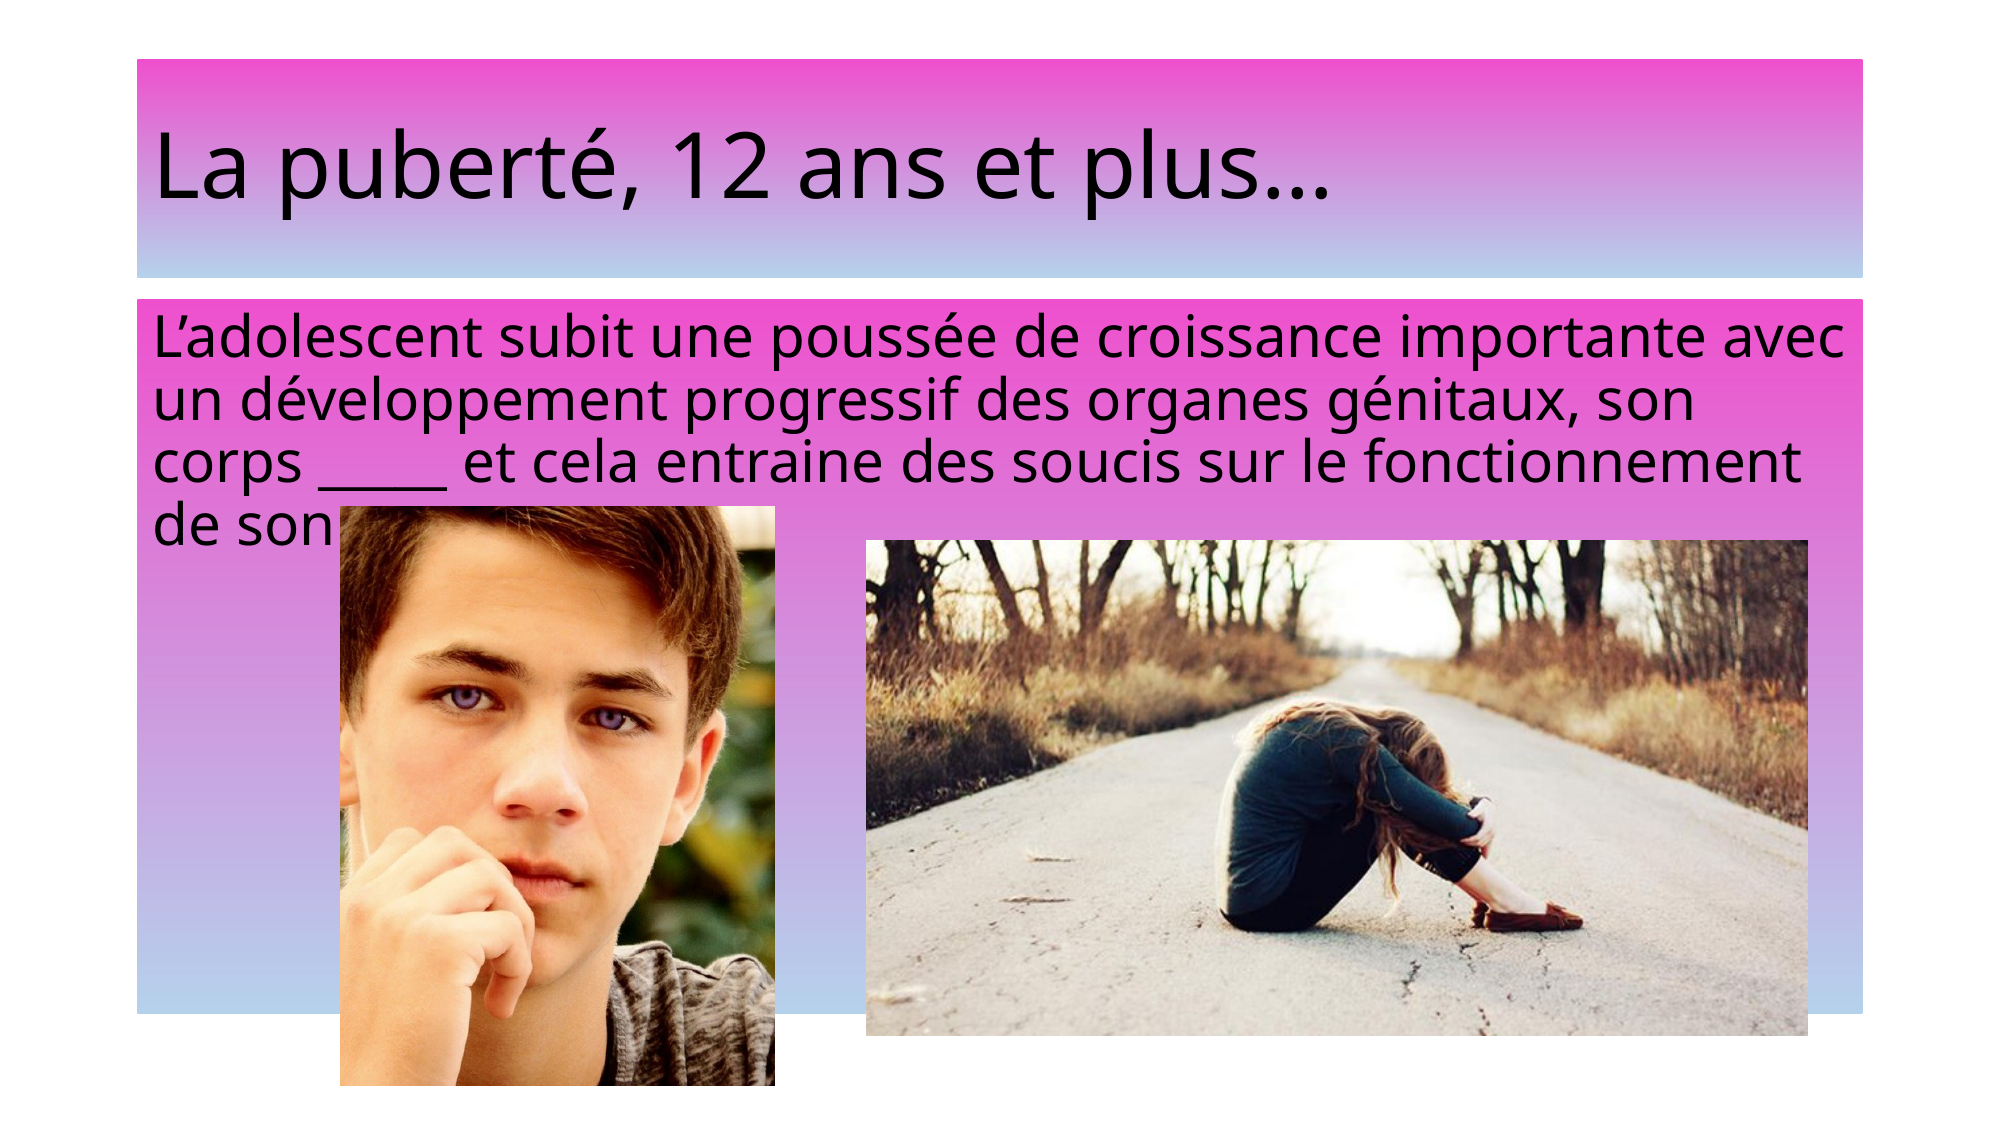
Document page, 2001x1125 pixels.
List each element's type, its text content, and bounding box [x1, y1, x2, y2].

title La puberté, 12 ans et plus… [137, 59, 1863, 278]
list L’adolescent subit une poussée de croissance importante avec un développement progressif des organes génitaux, son corps _____ et cela entraine des soucis sur le fonctionnement de son _________ [137, 299, 1863, 1014]
picture [866, 540, 1808, 1036]
picture [340, 506, 775, 1086]
